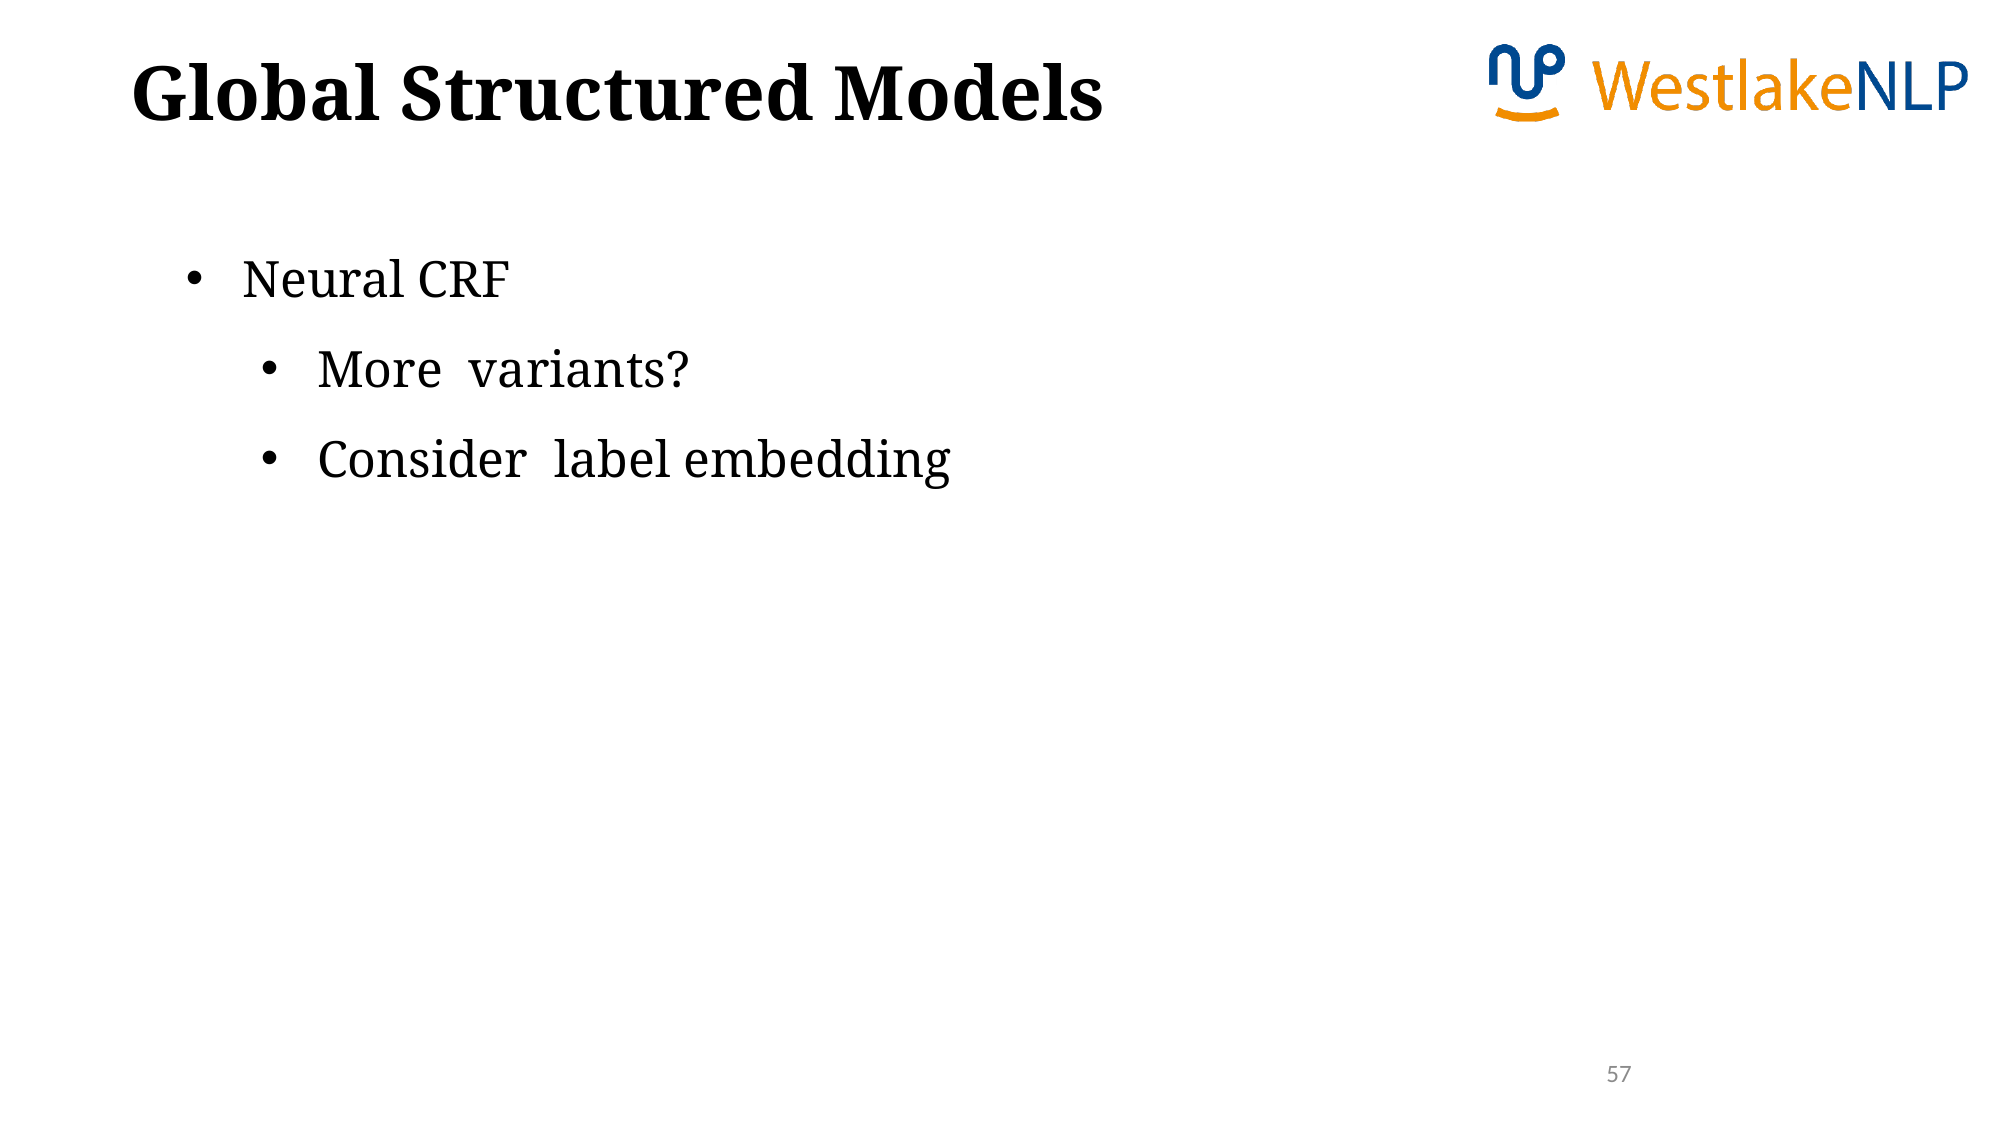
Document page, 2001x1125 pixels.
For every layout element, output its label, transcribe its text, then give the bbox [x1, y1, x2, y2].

slide_number 57 [1309, 1042, 1647, 1103]
picture [1459, 0, 2000, 170]
text_box Global Structured Models [115, 37, 1310, 143]
text_box Neural CRF More variants? Consider label embedding [171, 210, 1647, 495]
